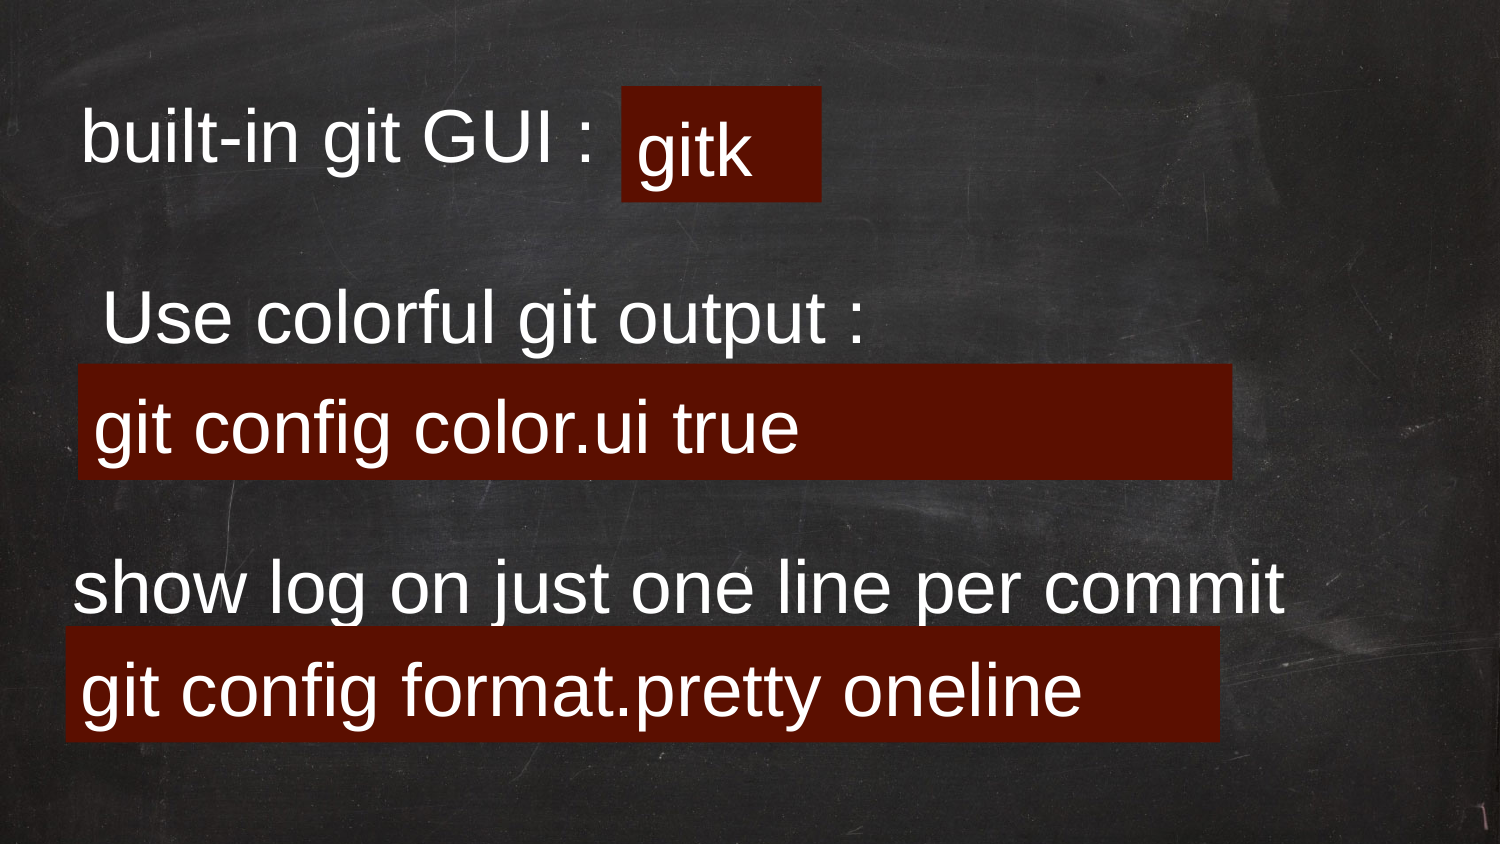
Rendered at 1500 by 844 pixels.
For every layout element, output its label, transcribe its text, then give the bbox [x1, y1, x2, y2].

text_box show log on just one line per commit [57, 523, 1327, 650]
text_box Use colorful git output : [86, 253, 1137, 381]
picture [0, 0, 1500, 844]
text_box git config color.ui true [78, 363, 1233, 480]
text_box git config format.pretty oneline [65, 626, 1220, 743]
text_box built-in git GUI : [65, 72, 648, 219]
text_box gitk [621, 86, 822, 203]
